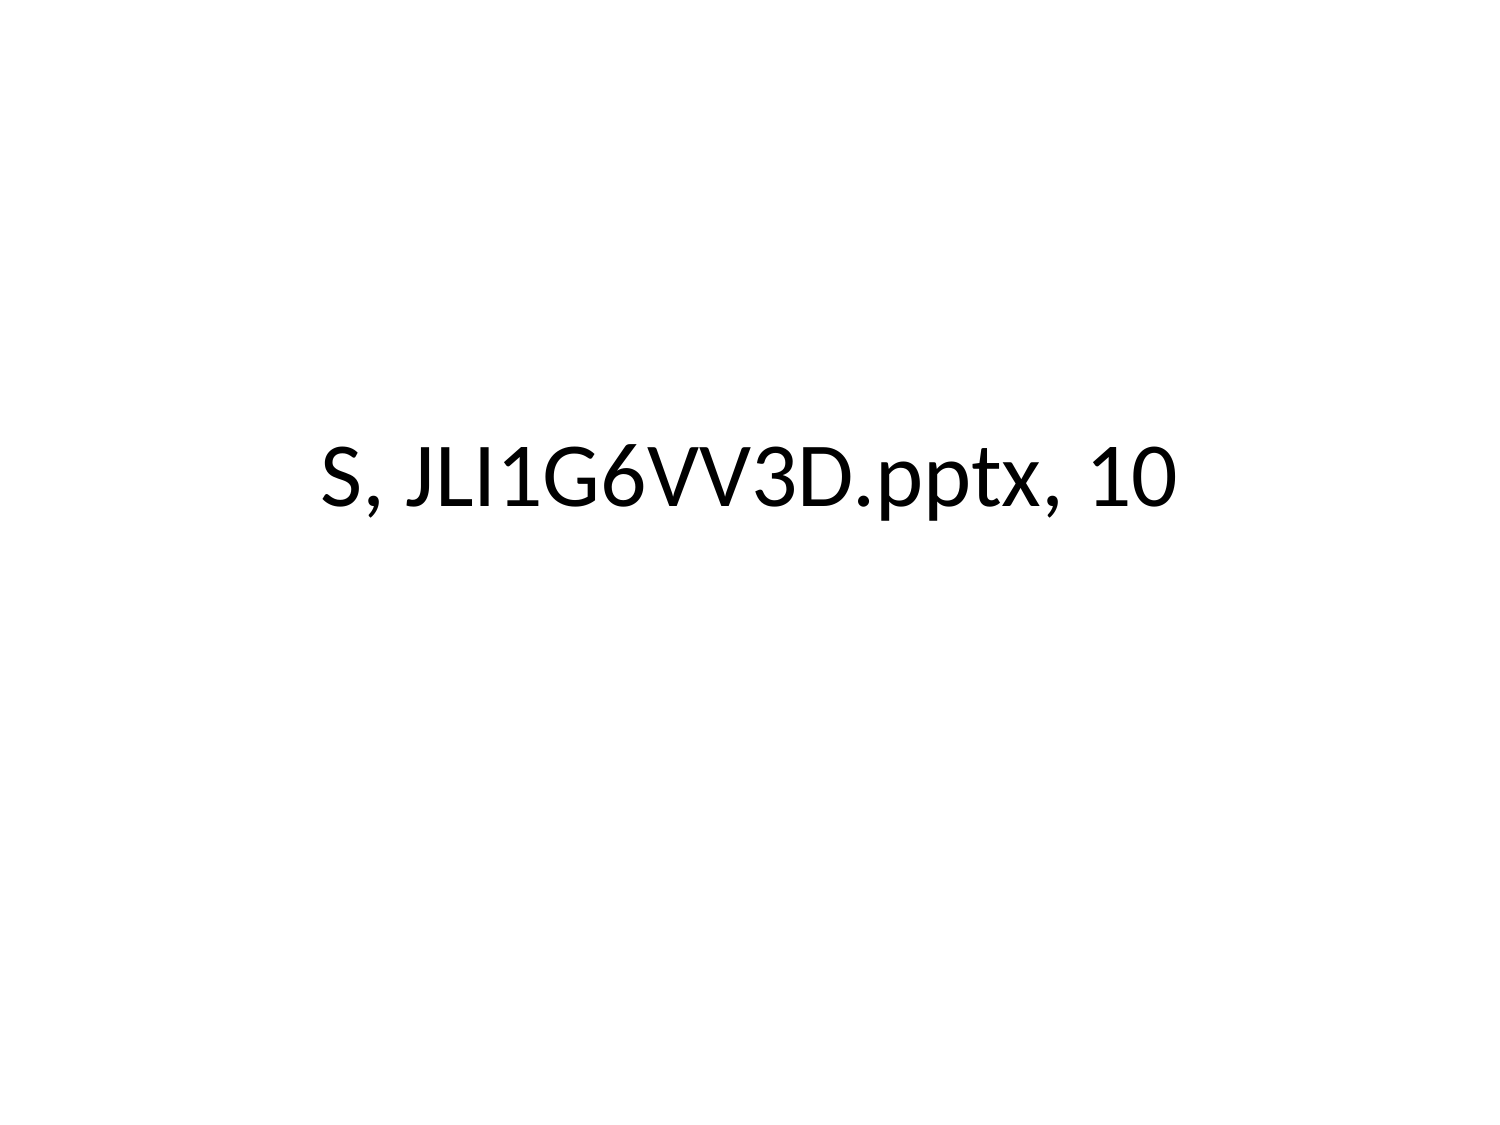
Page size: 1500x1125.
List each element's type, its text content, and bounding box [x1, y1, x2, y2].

title S, JLI1G6VV3D.pptx, 10 [112, 349, 1388, 591]
